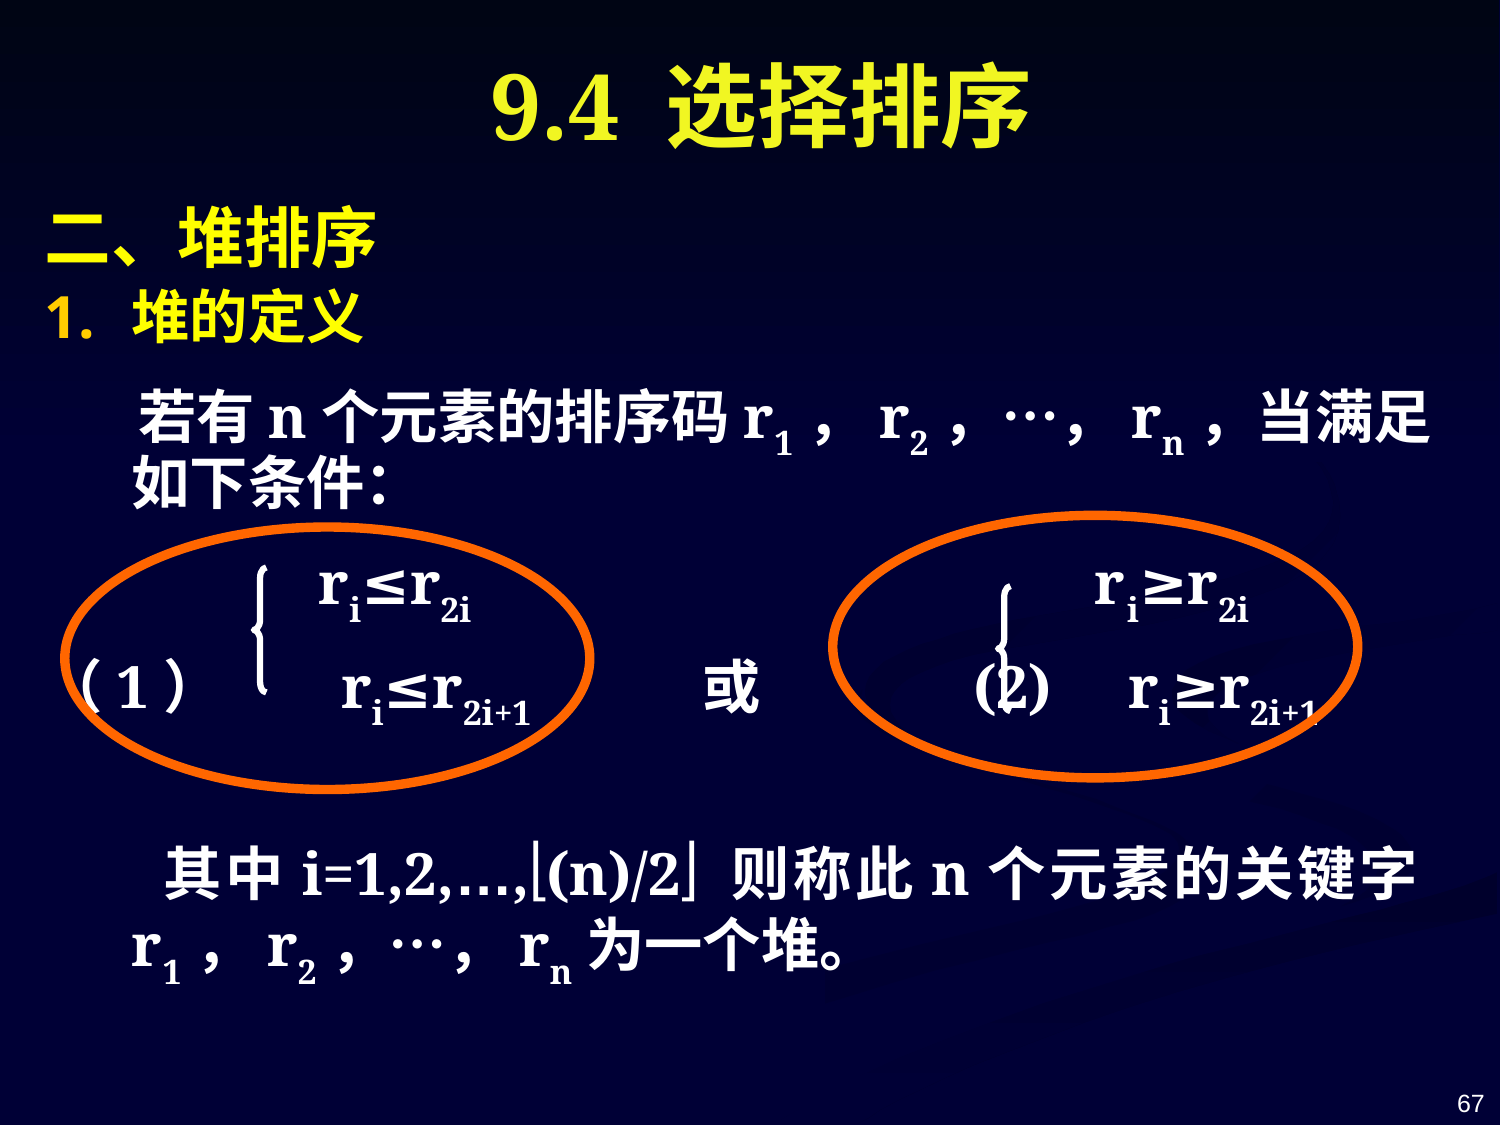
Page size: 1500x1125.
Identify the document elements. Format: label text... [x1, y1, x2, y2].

slide_number 67 [1149, 1046, 1500, 1125]
text_box [64, 527, 590, 790]
text_box [253, 567, 267, 693]
text_box [832, 515, 1358, 778]
title 9.4 选择排序 [123, 66, 1399, 142]
list 二、堆排序 堆的定义 若有n个元素的排序码r1，r2，…，rn，当满足如下条件： ri≤r2i ri≥r2i （1） ri≤r2i+1 或 (2) ri≥r2i+1 其中i=1,2,…,(n)/2 则称此n个元素的关键字r1，r2，…，rn为一个堆。 [29, 172, 1447, 1080]
text_box [997, 586, 1011, 712]
